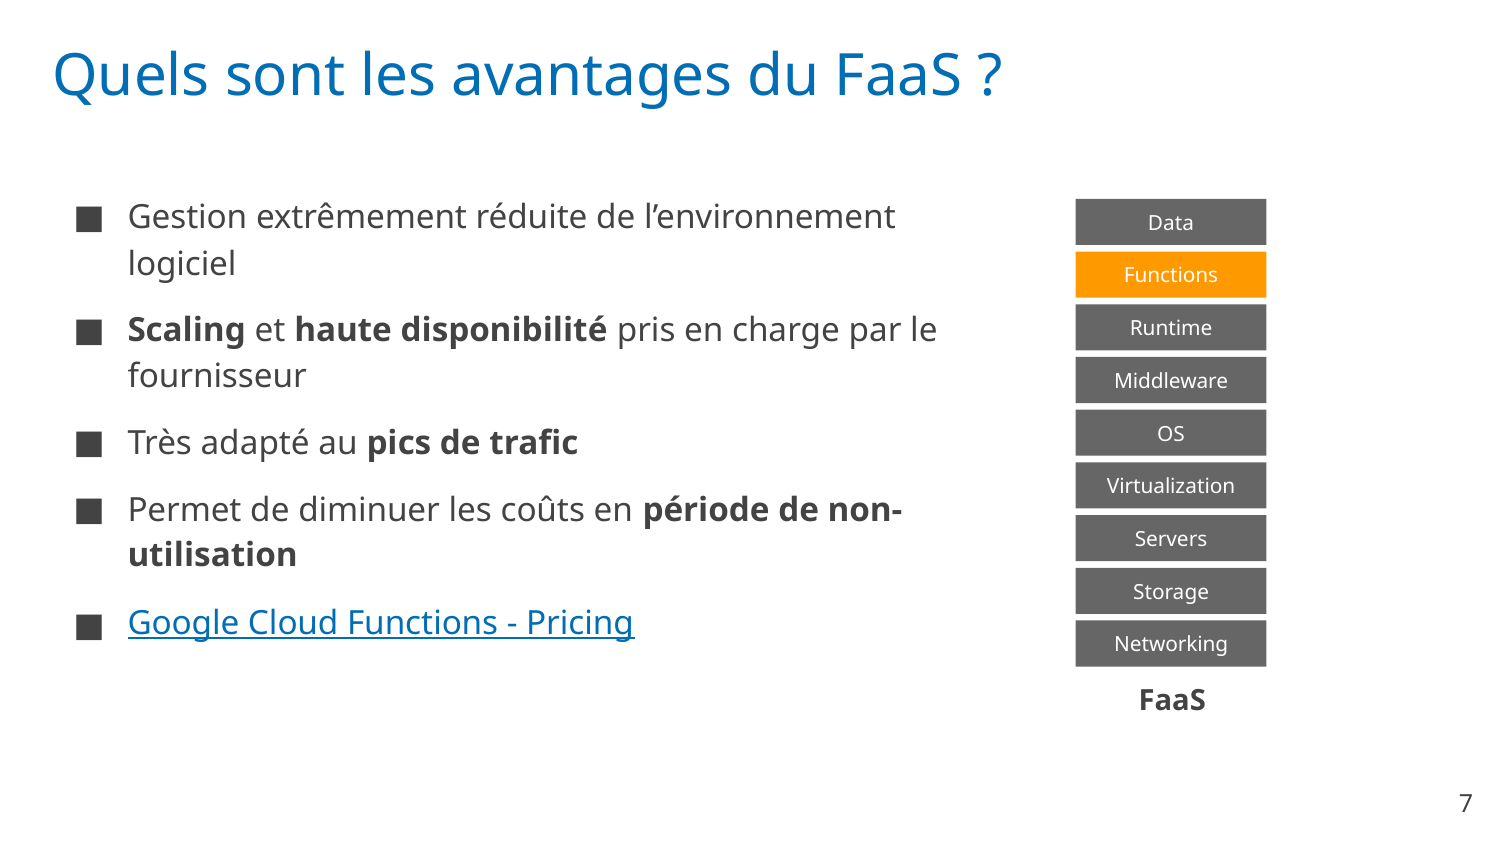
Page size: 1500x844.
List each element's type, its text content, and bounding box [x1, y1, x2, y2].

text_box Data [1075, 198, 1267, 245]
text_box OS [1075, 409, 1267, 456]
text_box FaaS [1076, 678, 1268, 720]
text_box Servers [1075, 515, 1267, 562]
list Gestion extrêmement réduite de l’environnement logiciel Scaling et haute disponibilité pris en charge par le fournisseur Très adapté au pics de trafic Permet de diminuer les coûts en période de non-utilisation Google Cloud Functions - Pricing [37, 174, 956, 810]
text_box Functions [1075, 251, 1267, 298]
text_box Middleware [1075, 356, 1267, 404]
text_box Networking [1075, 620, 1267, 667]
slide_number 7 [1398, 772, 1488, 837]
title Quels sont les avantages du FaaS ? [37, 22, 1463, 120]
text_box Virtualization [1075, 462, 1267, 509]
text_box Storage [1075, 567, 1267, 614]
text_box Runtime [1075, 304, 1267, 351]
